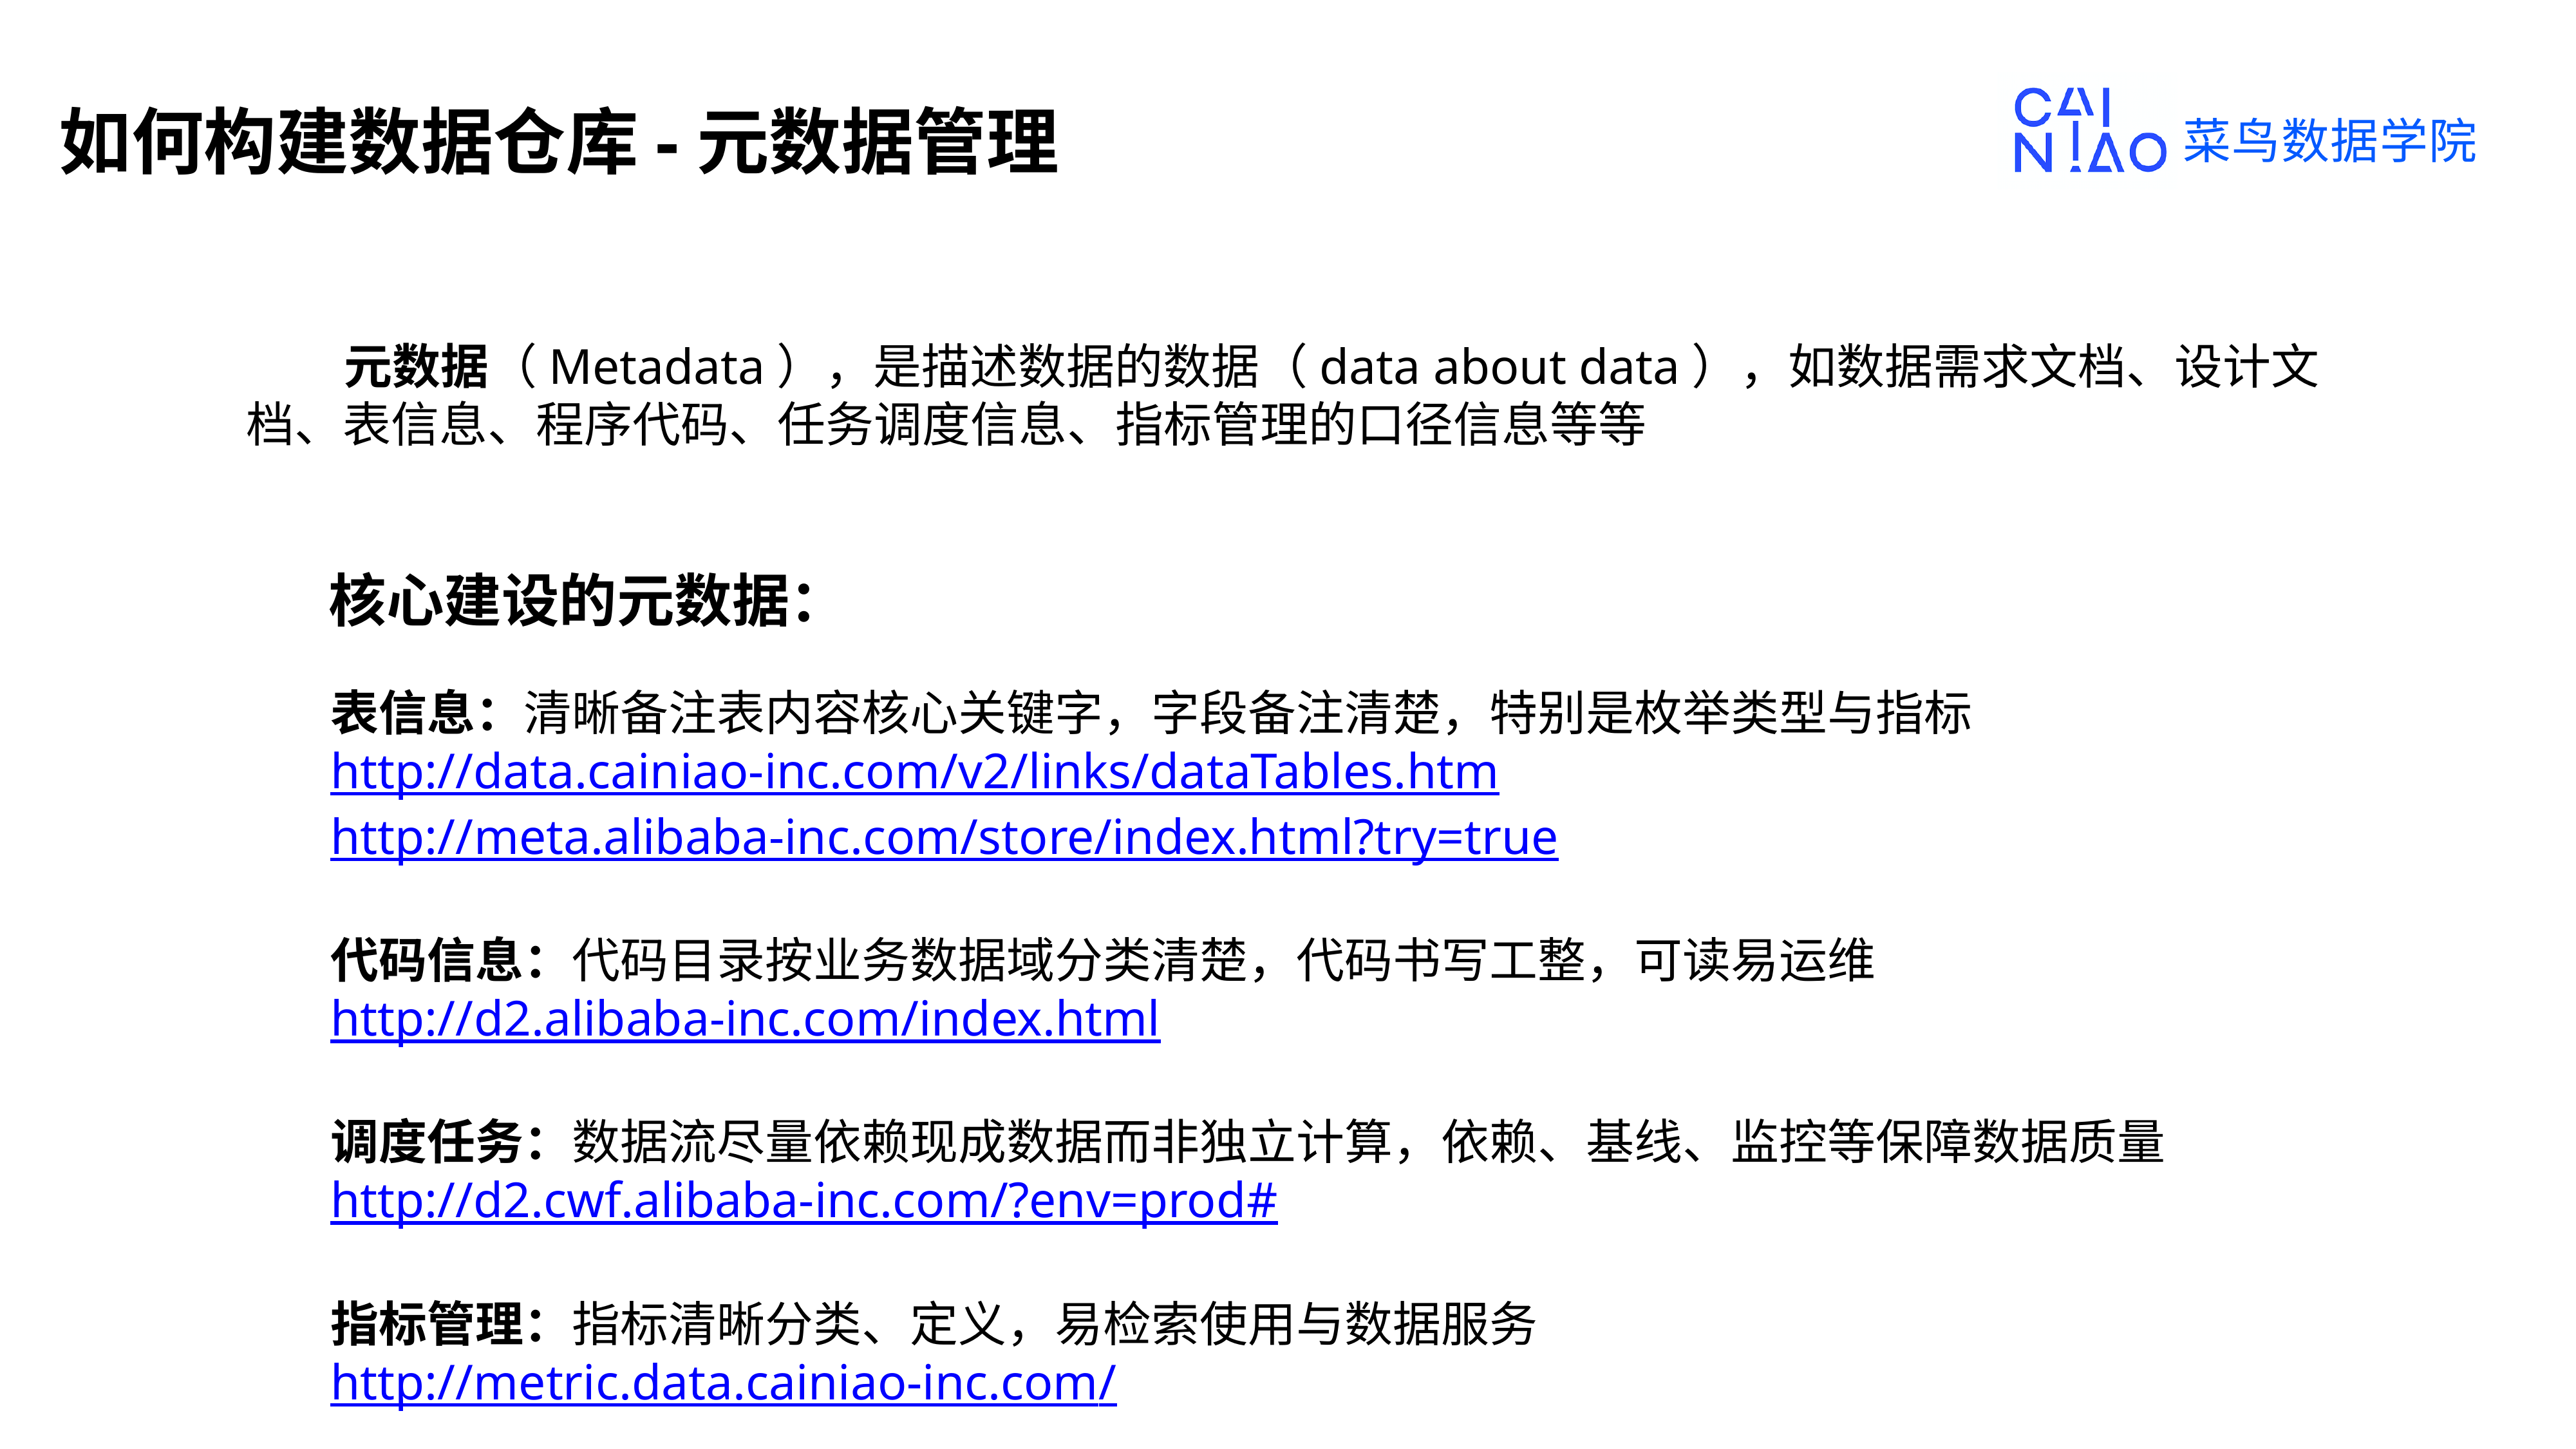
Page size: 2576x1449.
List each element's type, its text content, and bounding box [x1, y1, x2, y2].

text_box 核心建设的元数据： [319, 559, 857, 638]
text_box 表信息：清晰备注表内容核心关键字，字段备注清楚，特别是枚举类型与指标 http://data.cainiao-inc.com/v2/links/dataTables.htm http://meta.alibaba-inc.com/store/index.html?try=true 代码信息：代码目录按业务数据域分类清楚，代码书写工整，可读易运维 http://d2.alibaba-inc.com/index.html 调度任务：数据流尽量依赖现成数据而非独立计算，依赖、基线、监控等保障数据质量 http://d2.cwf.alibaba-inc.com/?env=prod# 指标管理：指标清晰分类、定义，易检索使用与数据服务 http://metric.data.cainiao-inc.com/ [321, 677, 2485, 1449]
text_box 元数据（Metadata），是描述数据的数据（data about data），如数据需求文档、设计文档、表信息、程序代码、任务调度信息、指标管理的口径信息等等 [236, 330, 2352, 457]
text_box 菜鸟数据学院 [2181, 93, 2483, 174]
picture [1997, 72, 2178, 190]
text_box 如何构建数据仓库-元数据管理 [50, 91, 1069, 188]
